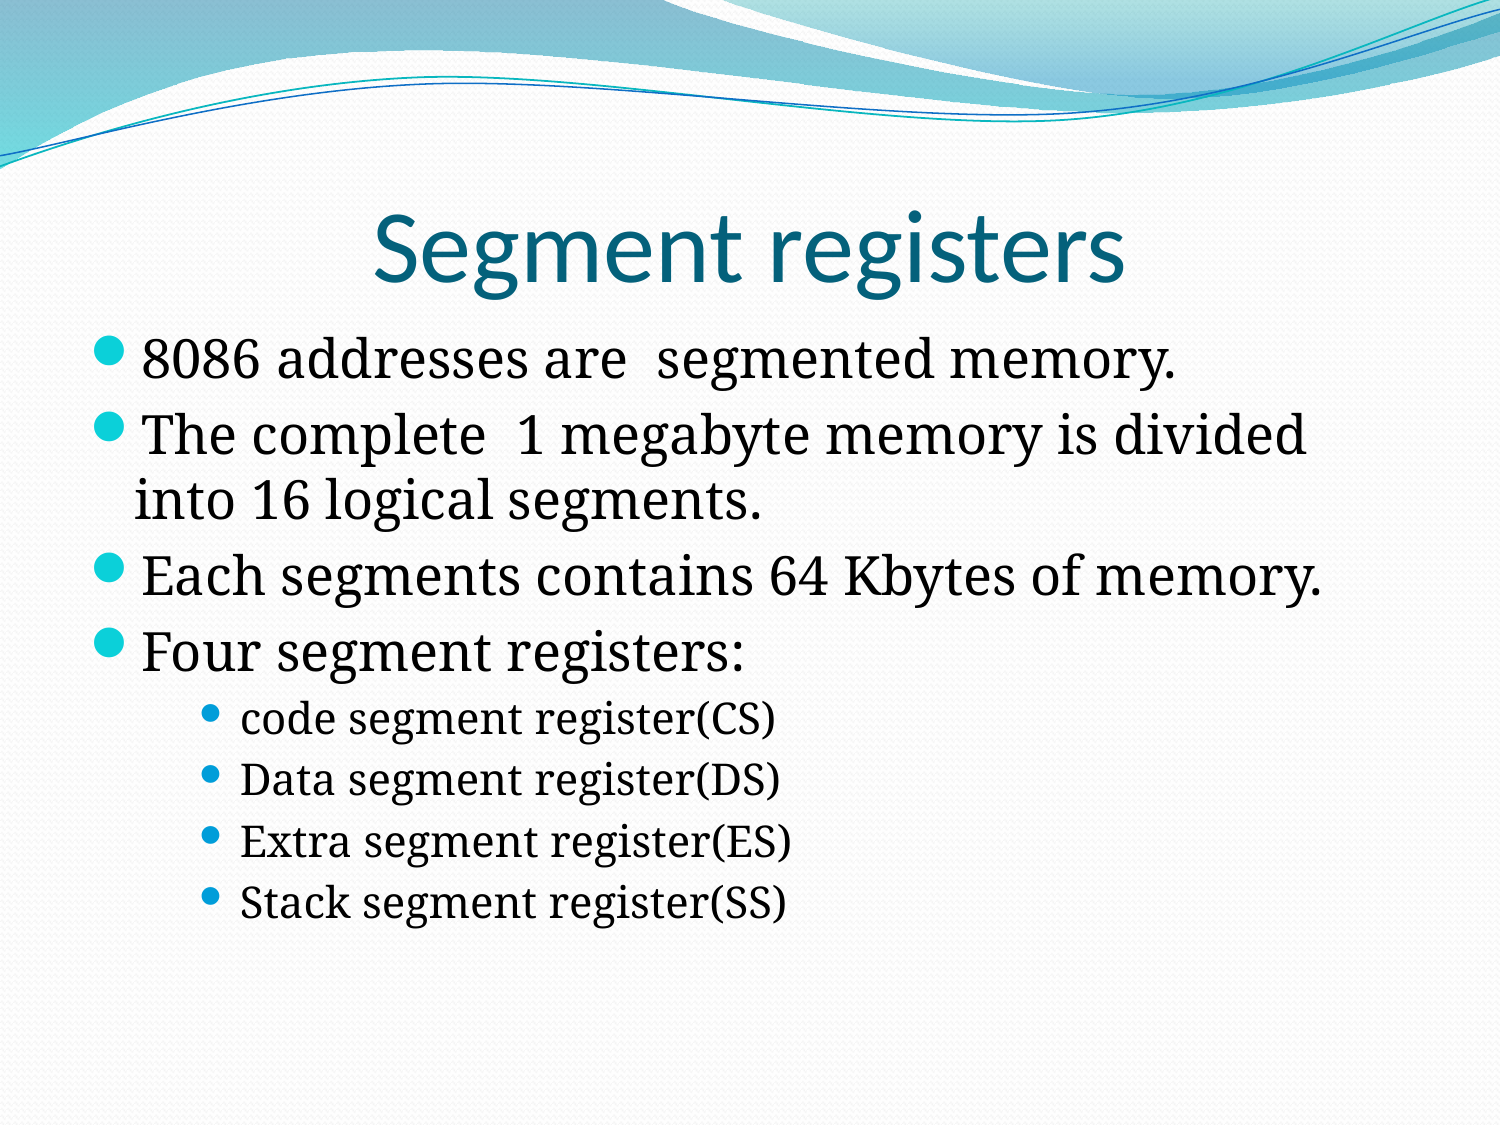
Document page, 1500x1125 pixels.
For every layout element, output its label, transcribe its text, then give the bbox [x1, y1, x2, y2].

list 8086 addresses are segmented memory. The complete 1 megabyte memory is divided into 16 logical segments. Each segments contains 64 Kbytes of memory. Four segment registers: code segment register(CS) Data segment register(DS) Extra segment register(ES) Stack segment register(SS) [75, 317, 1425, 1038]
title Segment registers [75, 115, 1425, 303]
